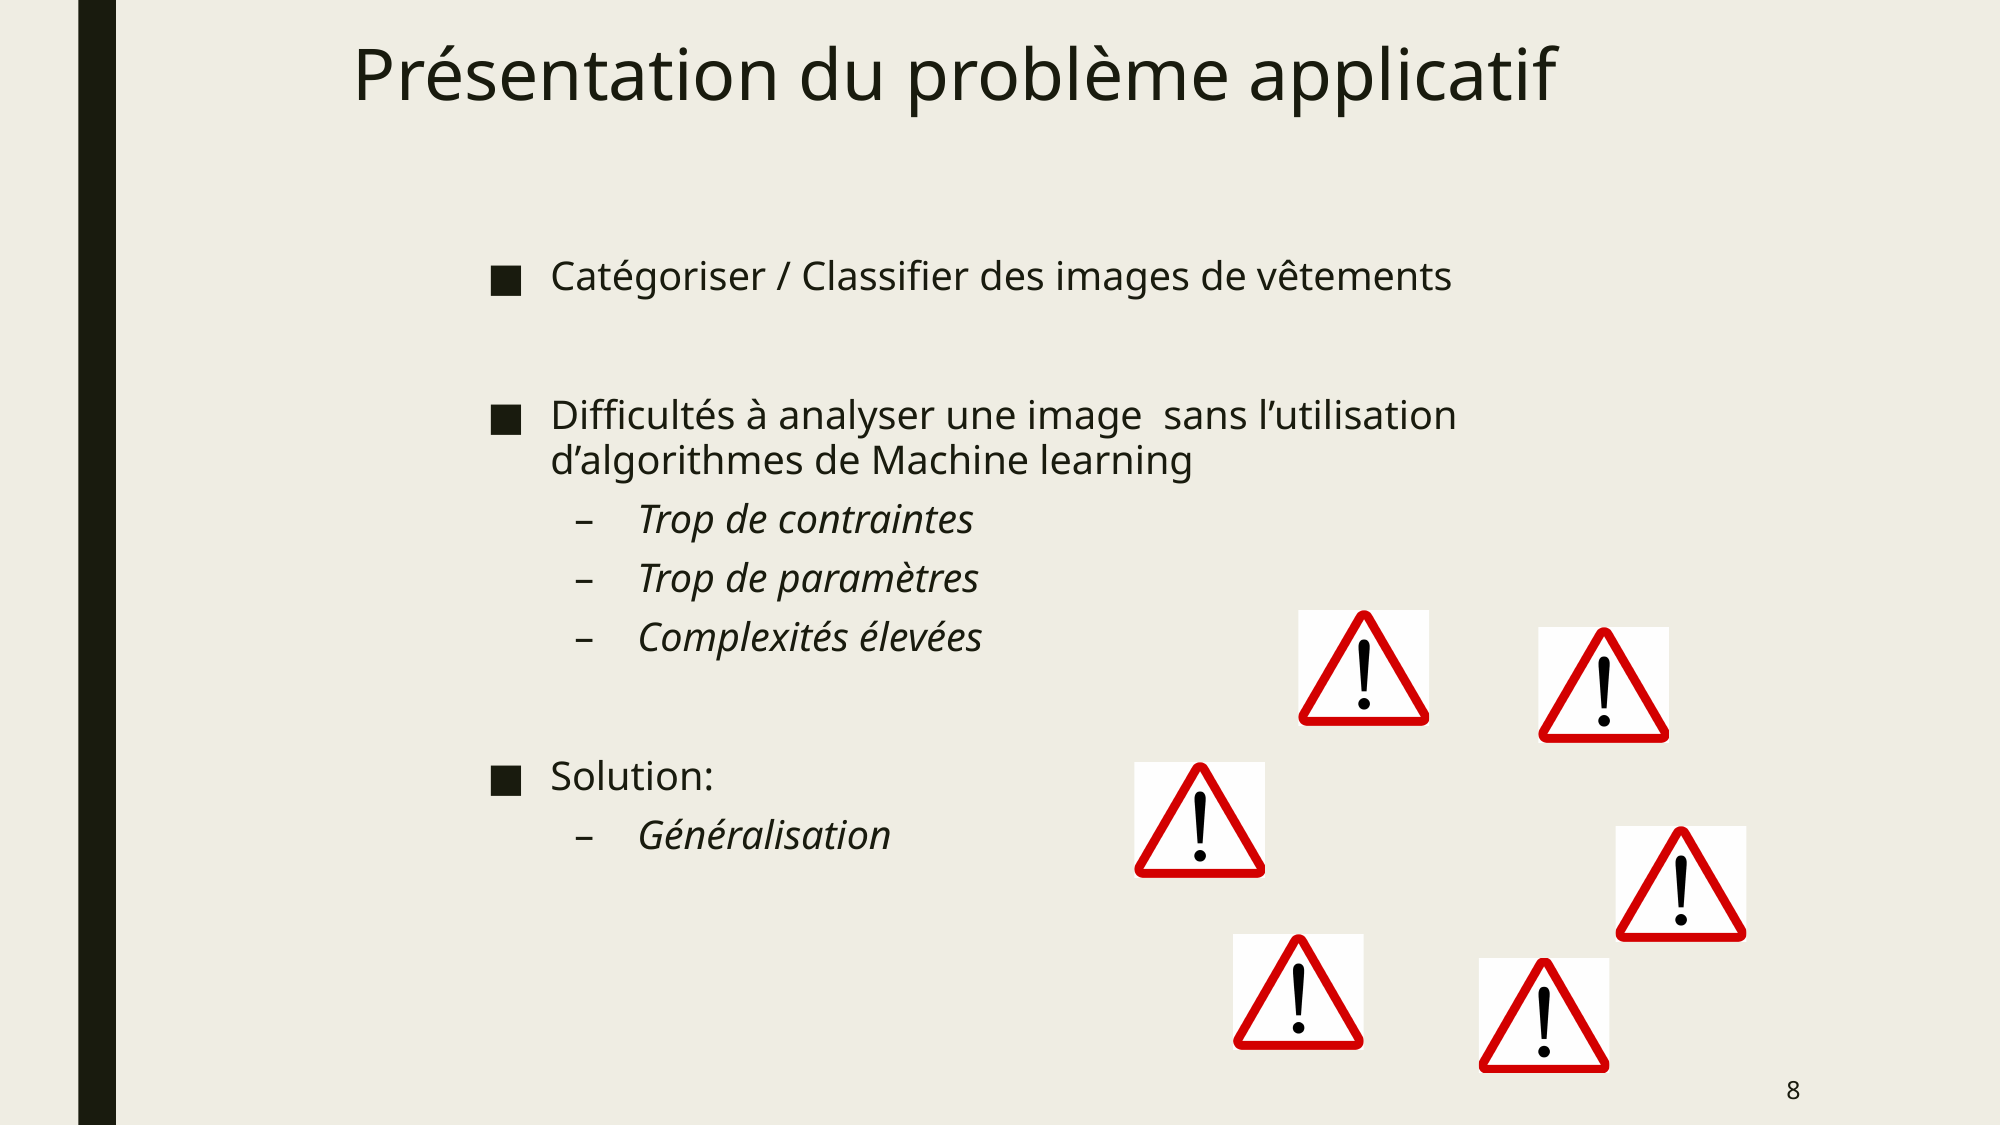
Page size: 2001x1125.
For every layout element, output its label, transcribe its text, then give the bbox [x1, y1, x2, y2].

slide_number 8 [1553, 1058, 1816, 1125]
picture [1134, 762, 1265, 878]
picture [1298, 610, 1430, 726]
picture [1232, 934, 1364, 1050]
title Présentation du problème applicatif [337, 31, 1663, 190]
picture [1538, 627, 1669, 743]
picture [1478, 958, 1610, 1074]
picture [1615, 826, 1747, 942]
list Catégoriser / Classifier des images de vêtements Difficultés à analyser une image sans l’utilisation d’algorithmes de Machine learning Trop de contraintes Trop de paramètres Complexités élevées Solution: Généralisation [472, 247, 1528, 1061]
